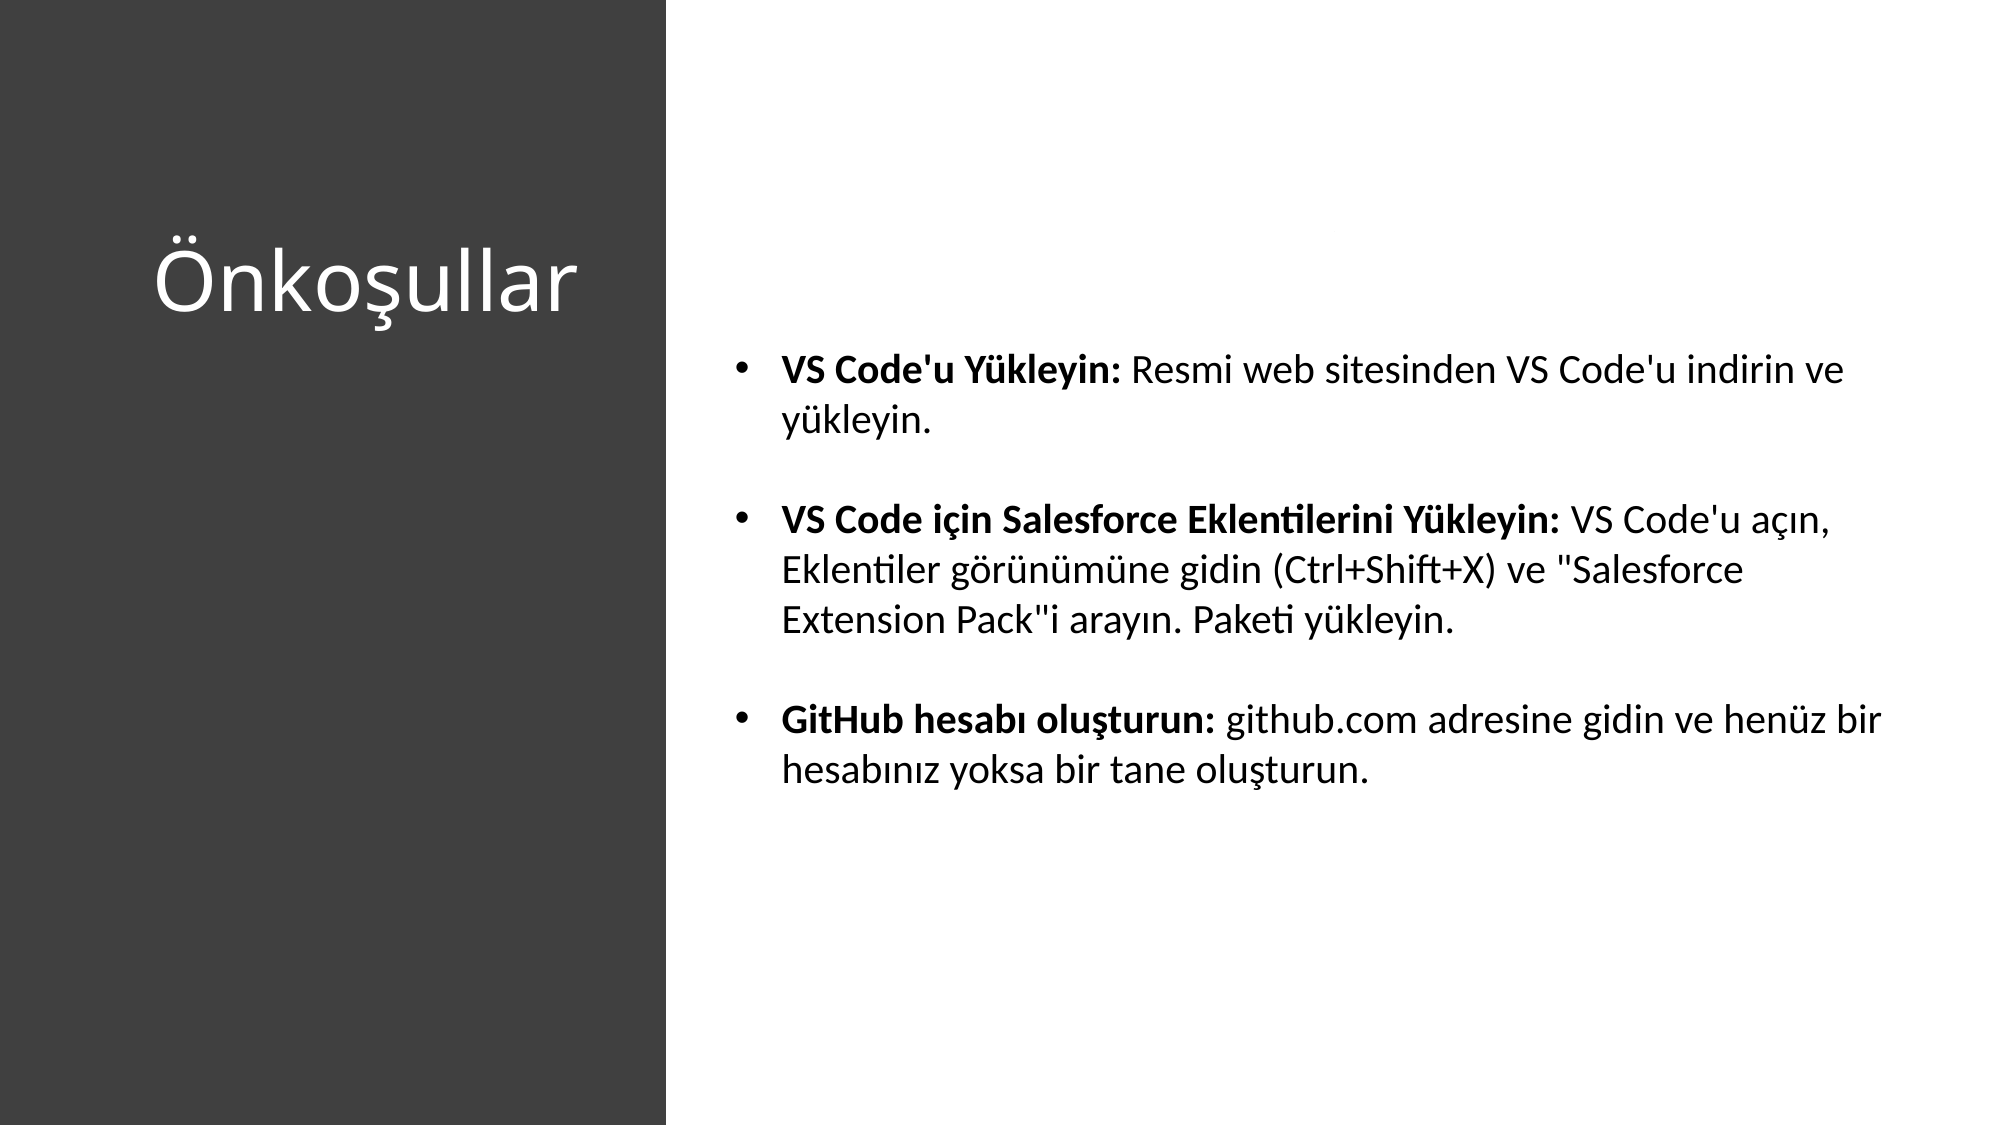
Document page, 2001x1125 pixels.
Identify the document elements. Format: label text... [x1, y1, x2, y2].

text_box VS Code'u Yükleyin: Resmi web sitesinden VS Code'u indirin ve yükleyin. VS Code için Salesforce Eklentilerini Yükleyin: VS Code'u açın, Eklentiler görünümüne gidin (Ctrl+Shift+X) ve "Salesforce Extension Pack"i arayın. Paketi yükleyin. GitHub hesabı oluşturun: github.com adresine gidin ve henüz bir hesabınız yoksa bir tane oluşturun. [719, 232, 1911, 952]
title Önkoşullar [137, 231, 613, 948]
text_box [0, 0, 667, 1125]
